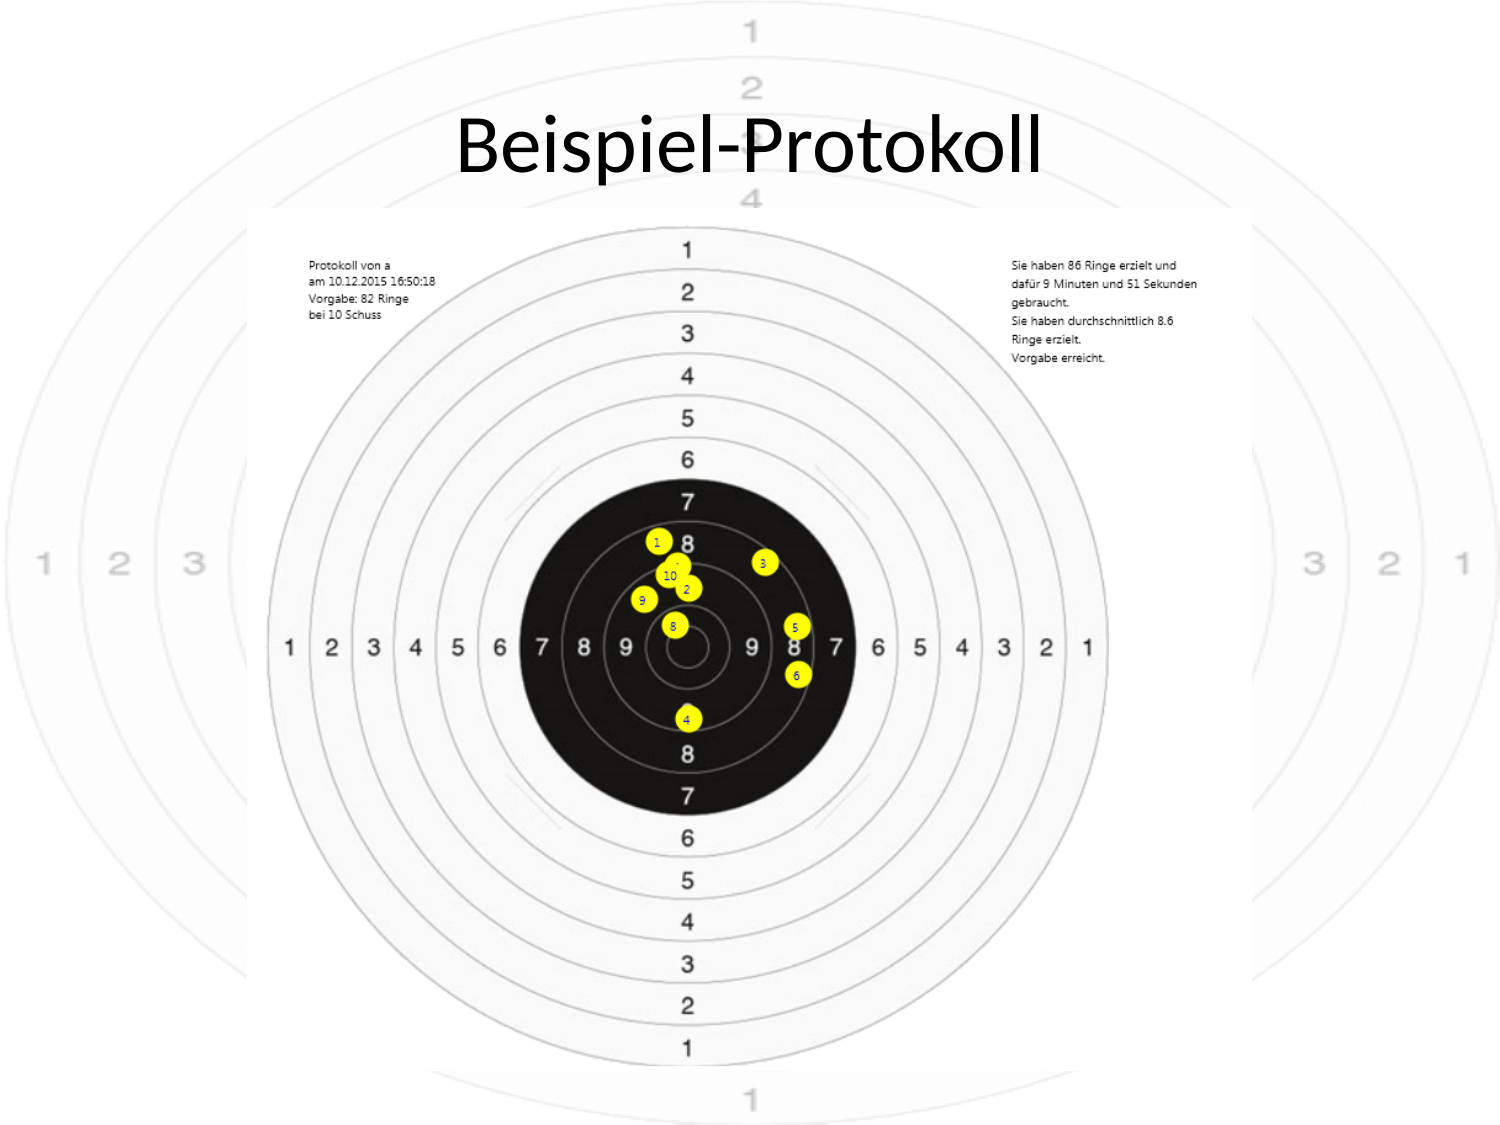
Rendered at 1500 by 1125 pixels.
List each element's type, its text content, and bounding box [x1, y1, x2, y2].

title Beispiel-Protokoll [75, 45, 1425, 233]
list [247, 207, 1253, 1071]
